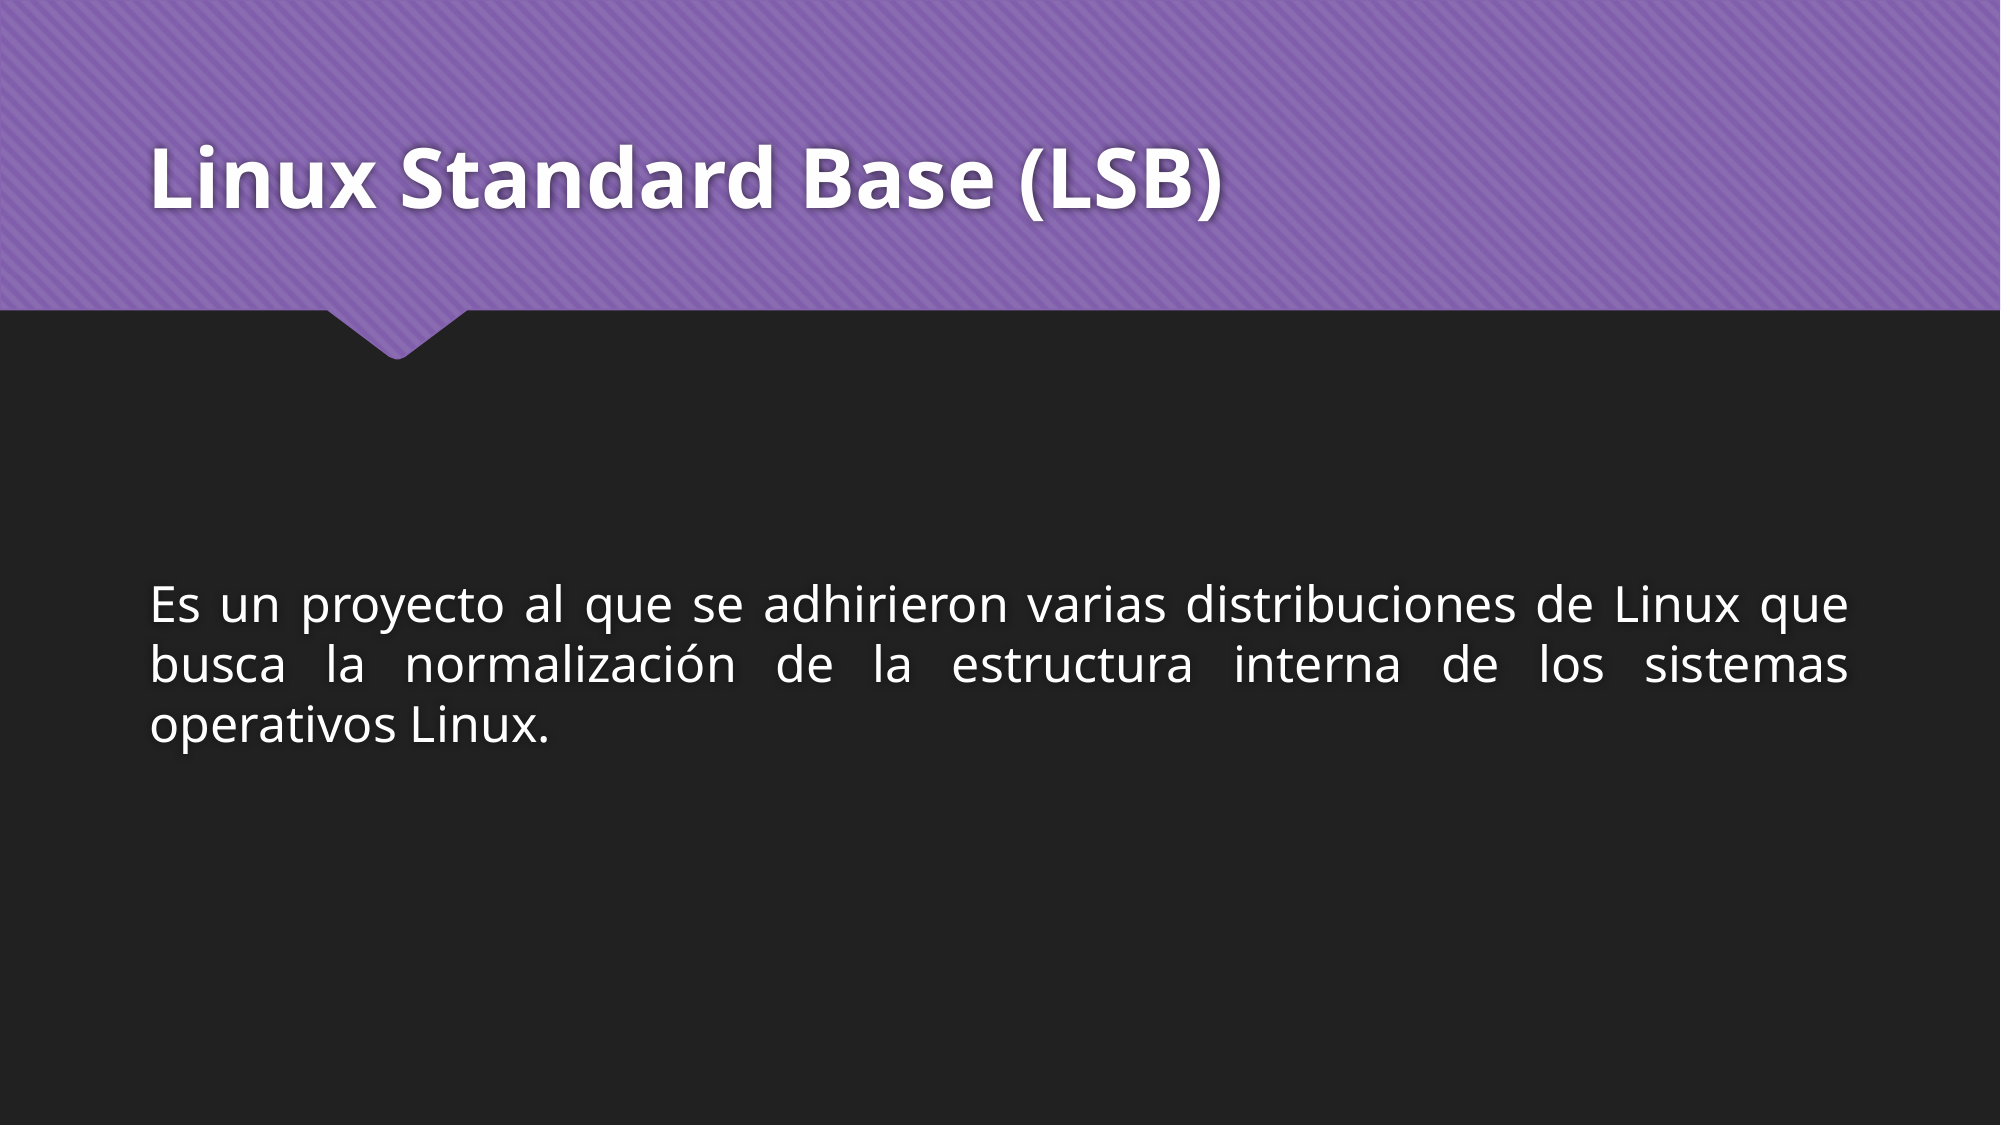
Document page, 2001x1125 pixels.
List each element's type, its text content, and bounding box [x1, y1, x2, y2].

title Linux Standard Base (LSB) [132, 73, 1868, 233]
list Es un proyecto al que se adhirieron varias distribuciones de Linux que busca la normalización de la estructura interna de los sistemas operativos Linux. [134, 364, 1866, 962]
